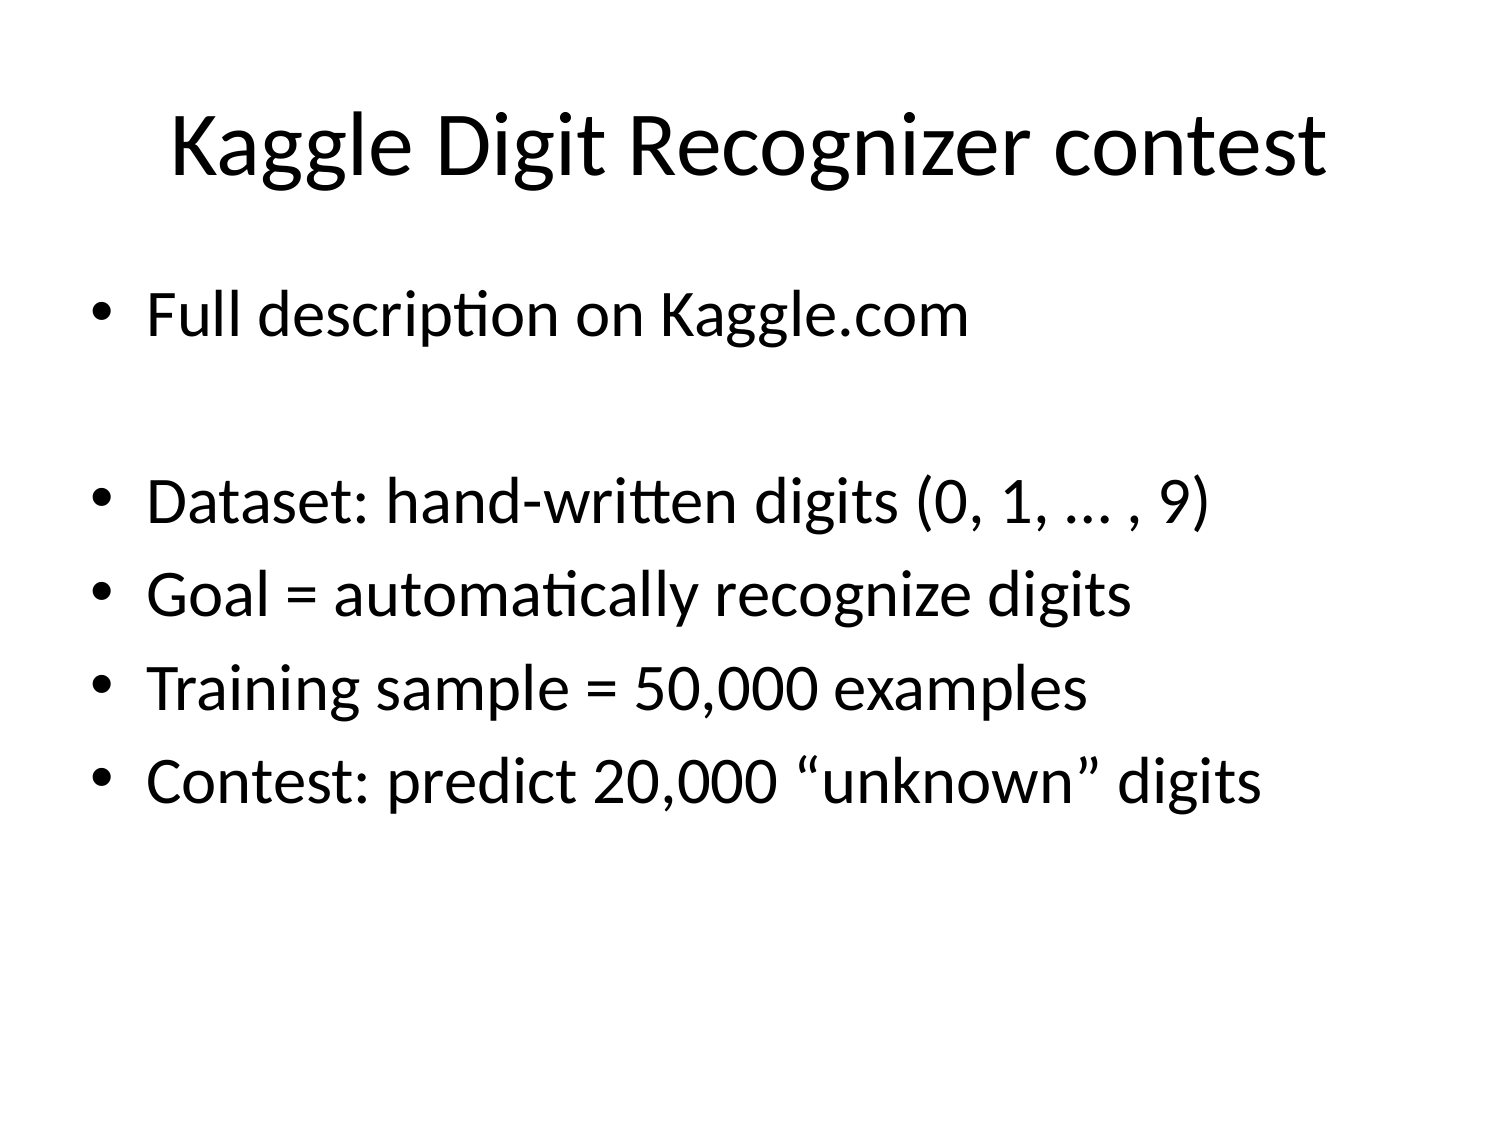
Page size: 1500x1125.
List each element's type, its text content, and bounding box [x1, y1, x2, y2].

list Full description on Kaggle.com Dataset: hand-written digits (0, 1, … , 9) Goal = automatically recognize digits Training sample = 50,000 examples Contest: predict 20,000 “unknown” digits [75, 262, 1425, 1005]
title Kaggle Digit Recognizer contest [75, 45, 1425, 233]
